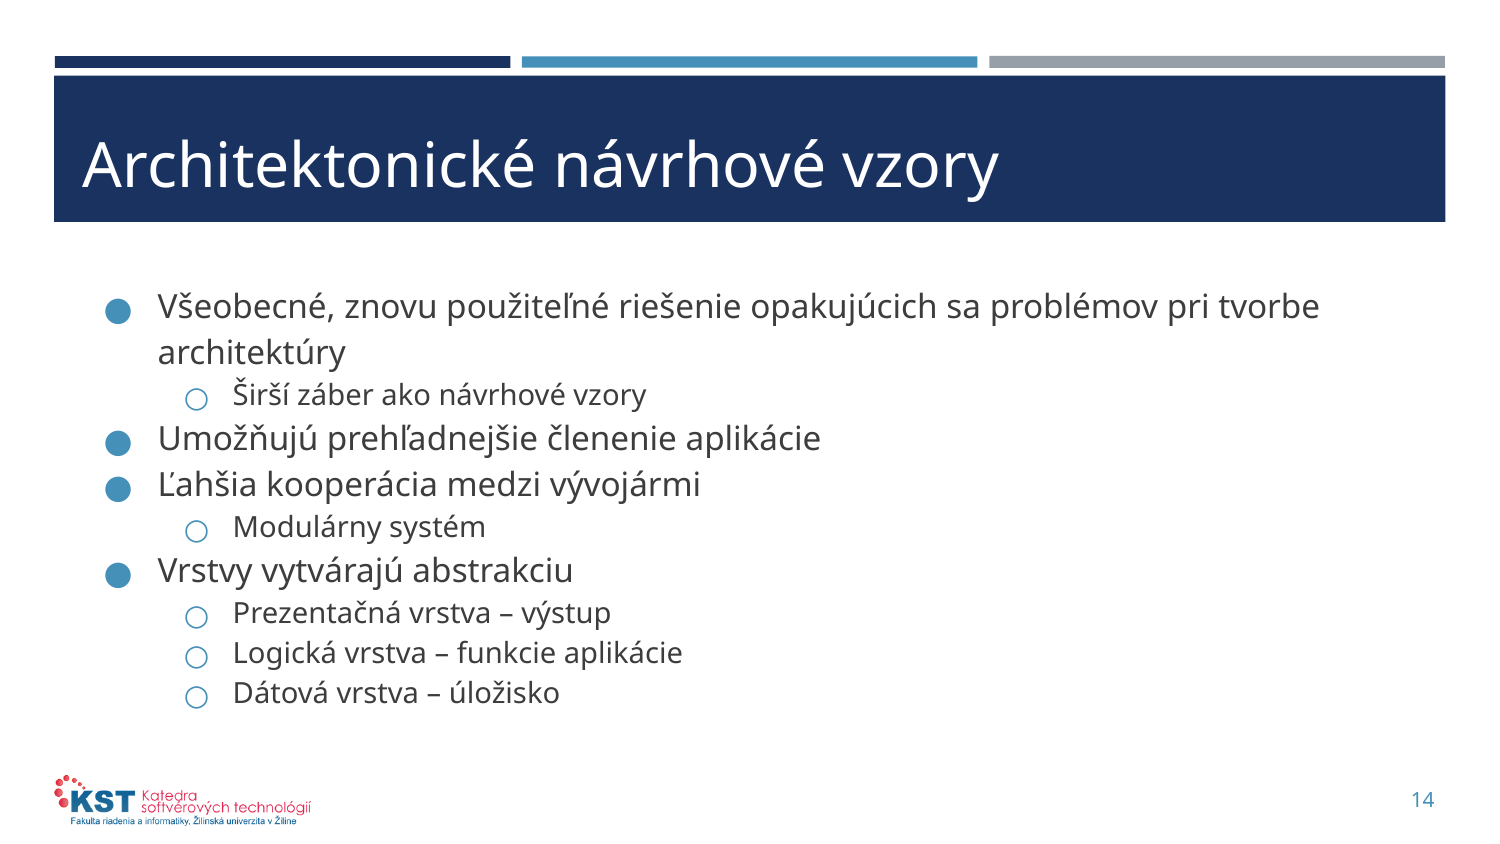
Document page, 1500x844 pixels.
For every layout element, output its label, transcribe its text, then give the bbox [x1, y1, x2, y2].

list Všeobecné, znovu použiteľné riešenie opakujúcich sa problémov pri tvorbe architektúry Širší záber ako návrhové vzory Umožňujú prehľadnejšie členenie aplikácie Ľahšia kooperácia medzi vývojármi Modulárny systém Vrstvy vytvárajú abstrakciu Prezentačná vrstva – výstup Logická vrstva – funkcie aplikácie Dátová vrstva – úložisko [71, 268, 1429, 721]
slide_number 14 [1394, 777, 1446, 823]
picture [54, 775, 311, 826]
title Architektonické návrhové vzory [71, 86, 1429, 212]
